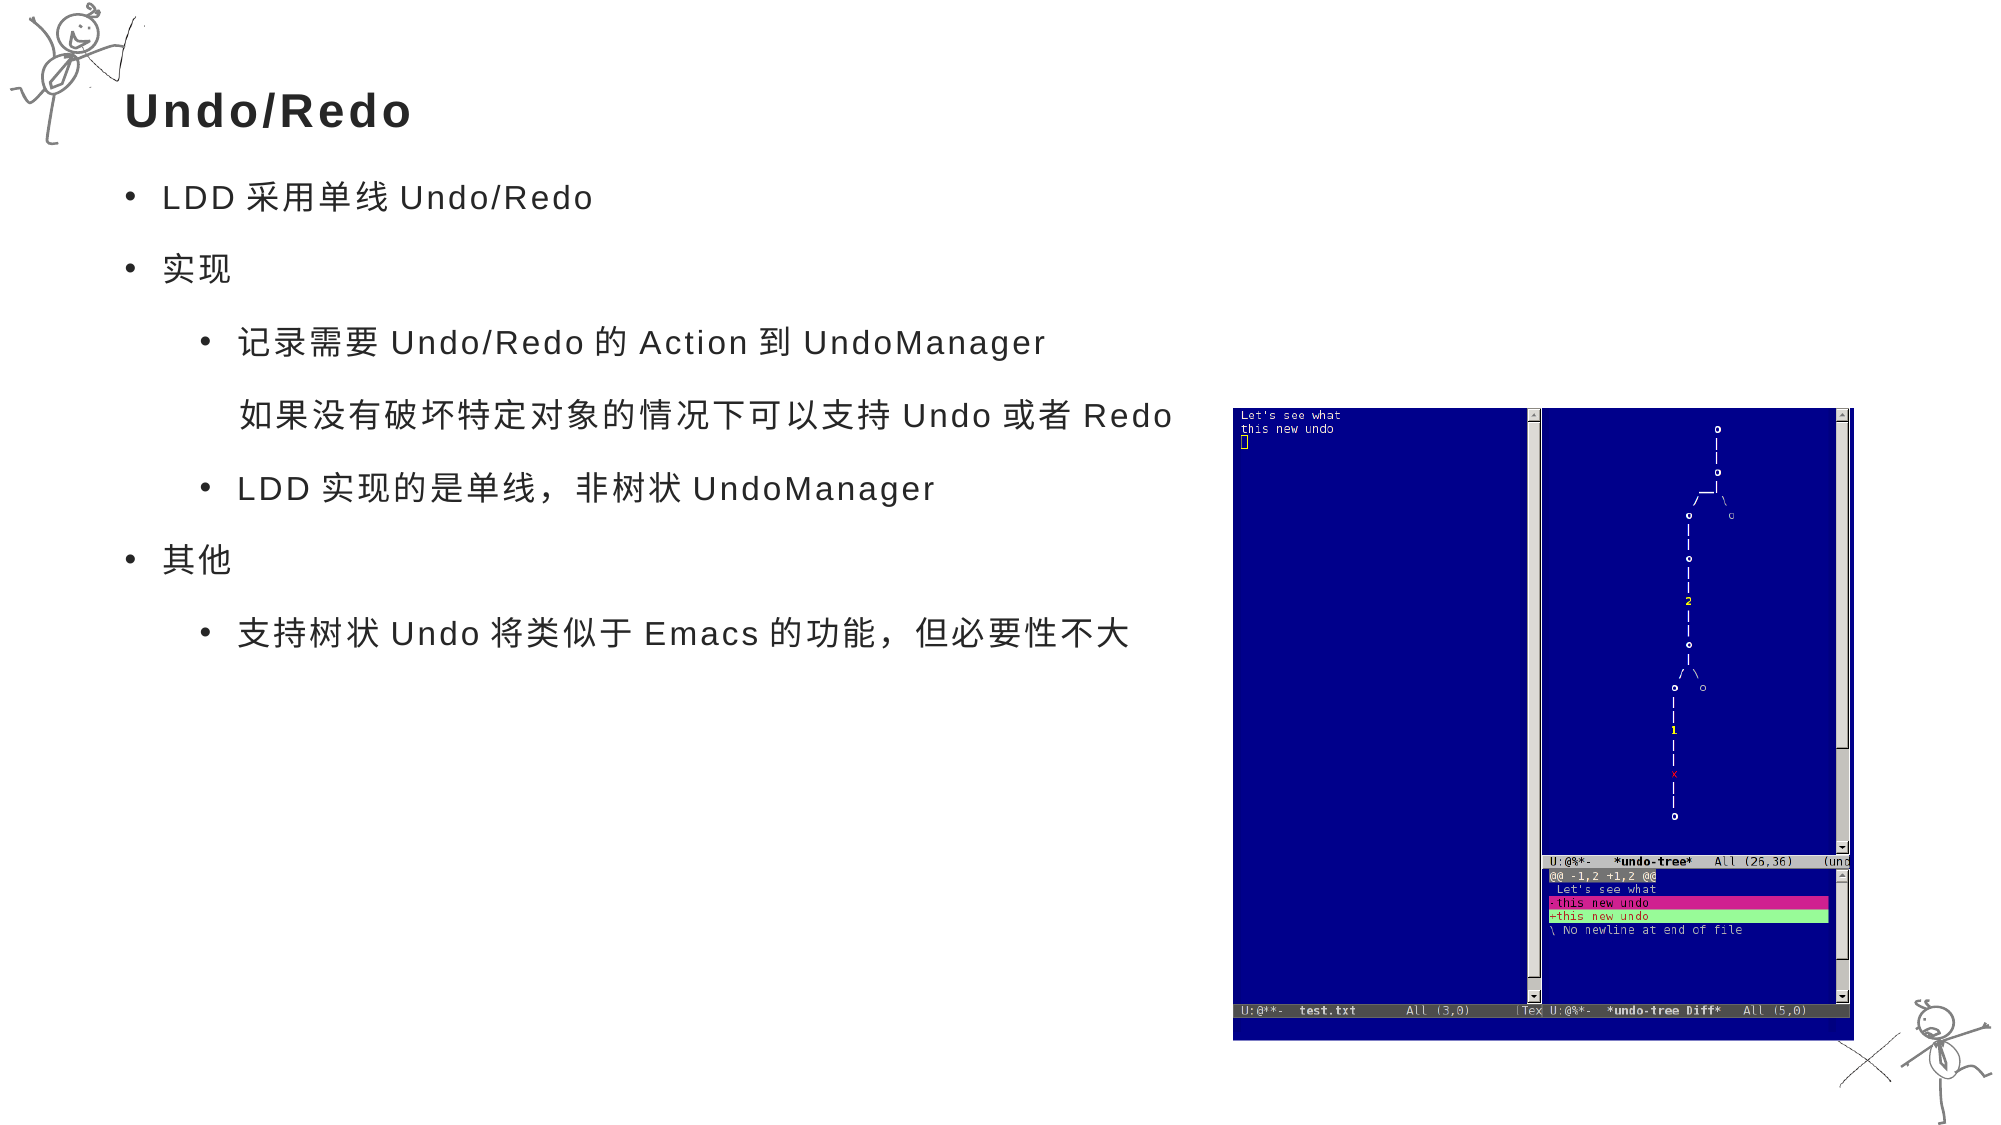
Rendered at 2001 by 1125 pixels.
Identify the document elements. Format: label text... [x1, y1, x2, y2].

picture [77, 16, 96, 51]
picture [1232, 408, 1904, 1093]
picture [77, 15, 145, 88]
title Undo/Redo [109, 72, 1891, 146]
list LDD采用单线Undo/Redo 实现 记录需要Undo/Redo的Action到UndoManager 如果没有破坏特定对象的情况下可以支持Undo或者Redo LDD实现的是单线，非树状UndoManager 其他 支持树状Undo将类似于Emacs的功能，但必要性不大 [109, 156, 1891, 1041]
